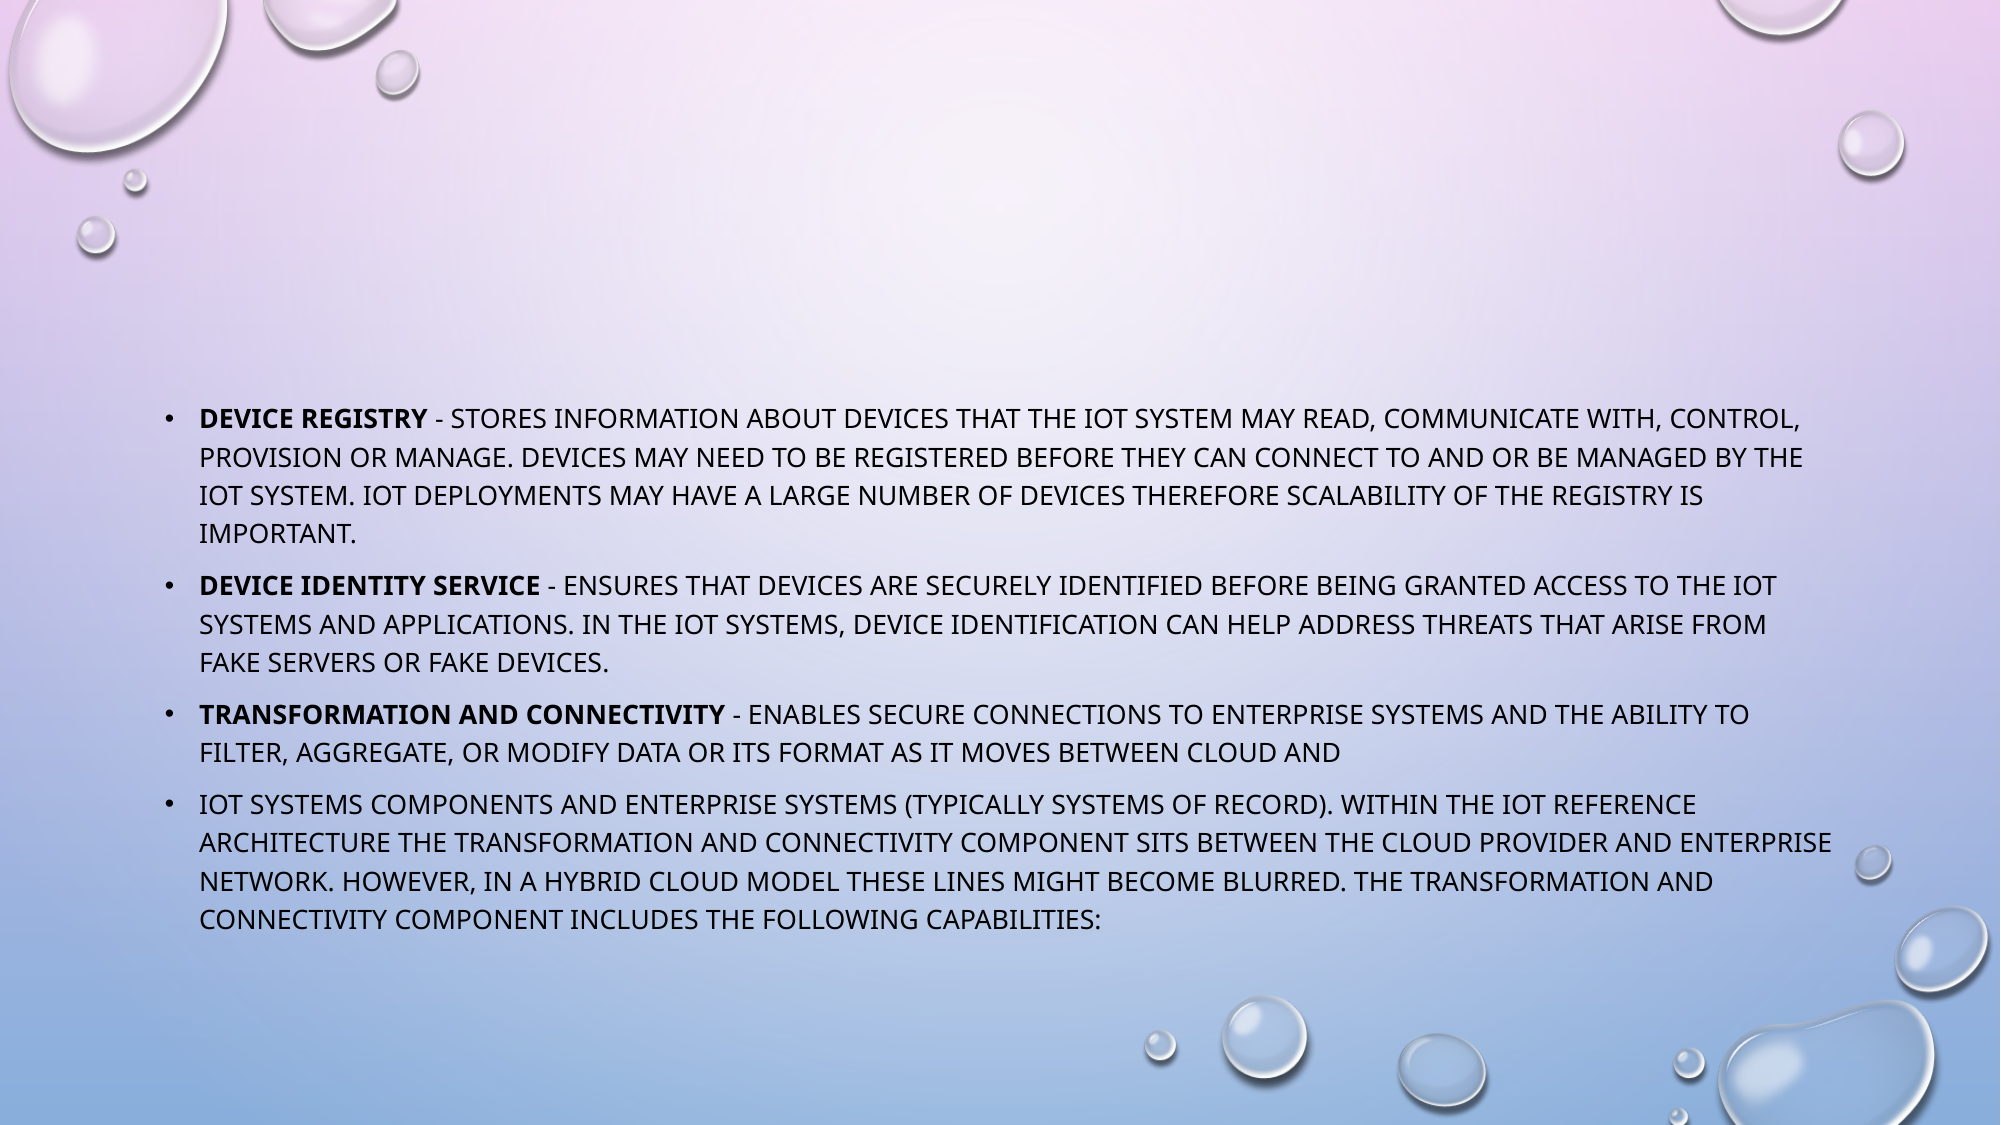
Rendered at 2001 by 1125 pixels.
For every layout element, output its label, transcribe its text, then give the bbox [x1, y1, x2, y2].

list Device Registry - stores information about devices that the IoT system may read, communicate with, control, provision or manage. Devices may need to be registered before they can connect to and or be managed by the IoT system. IoT deployments may have a large number of devices therefore scalability of the registry is important. Device Identity Service - ensures that devices are securely identified before being granted access to the IoT systems and applications. In the IoT systems, device identification can help address threats that arise from fake servers or fake devices. Transformation and Connectivity - enables secure connections to enterprise systems and the ability to filter, aggregate, or modify data or its format as it moves between cloud and IoT systems components and enterprise systems (typically systems of record). Within the IoT reference architecture the transformation and connectivity component sits between the cloud provider and enterprise network. However, in a hybrid cloud model these lines might become blurred. The Transformation and Connectivity component includes the following capabilities: [149, 388, 1850, 950]
picture [0, 0, 2000, 1125]
